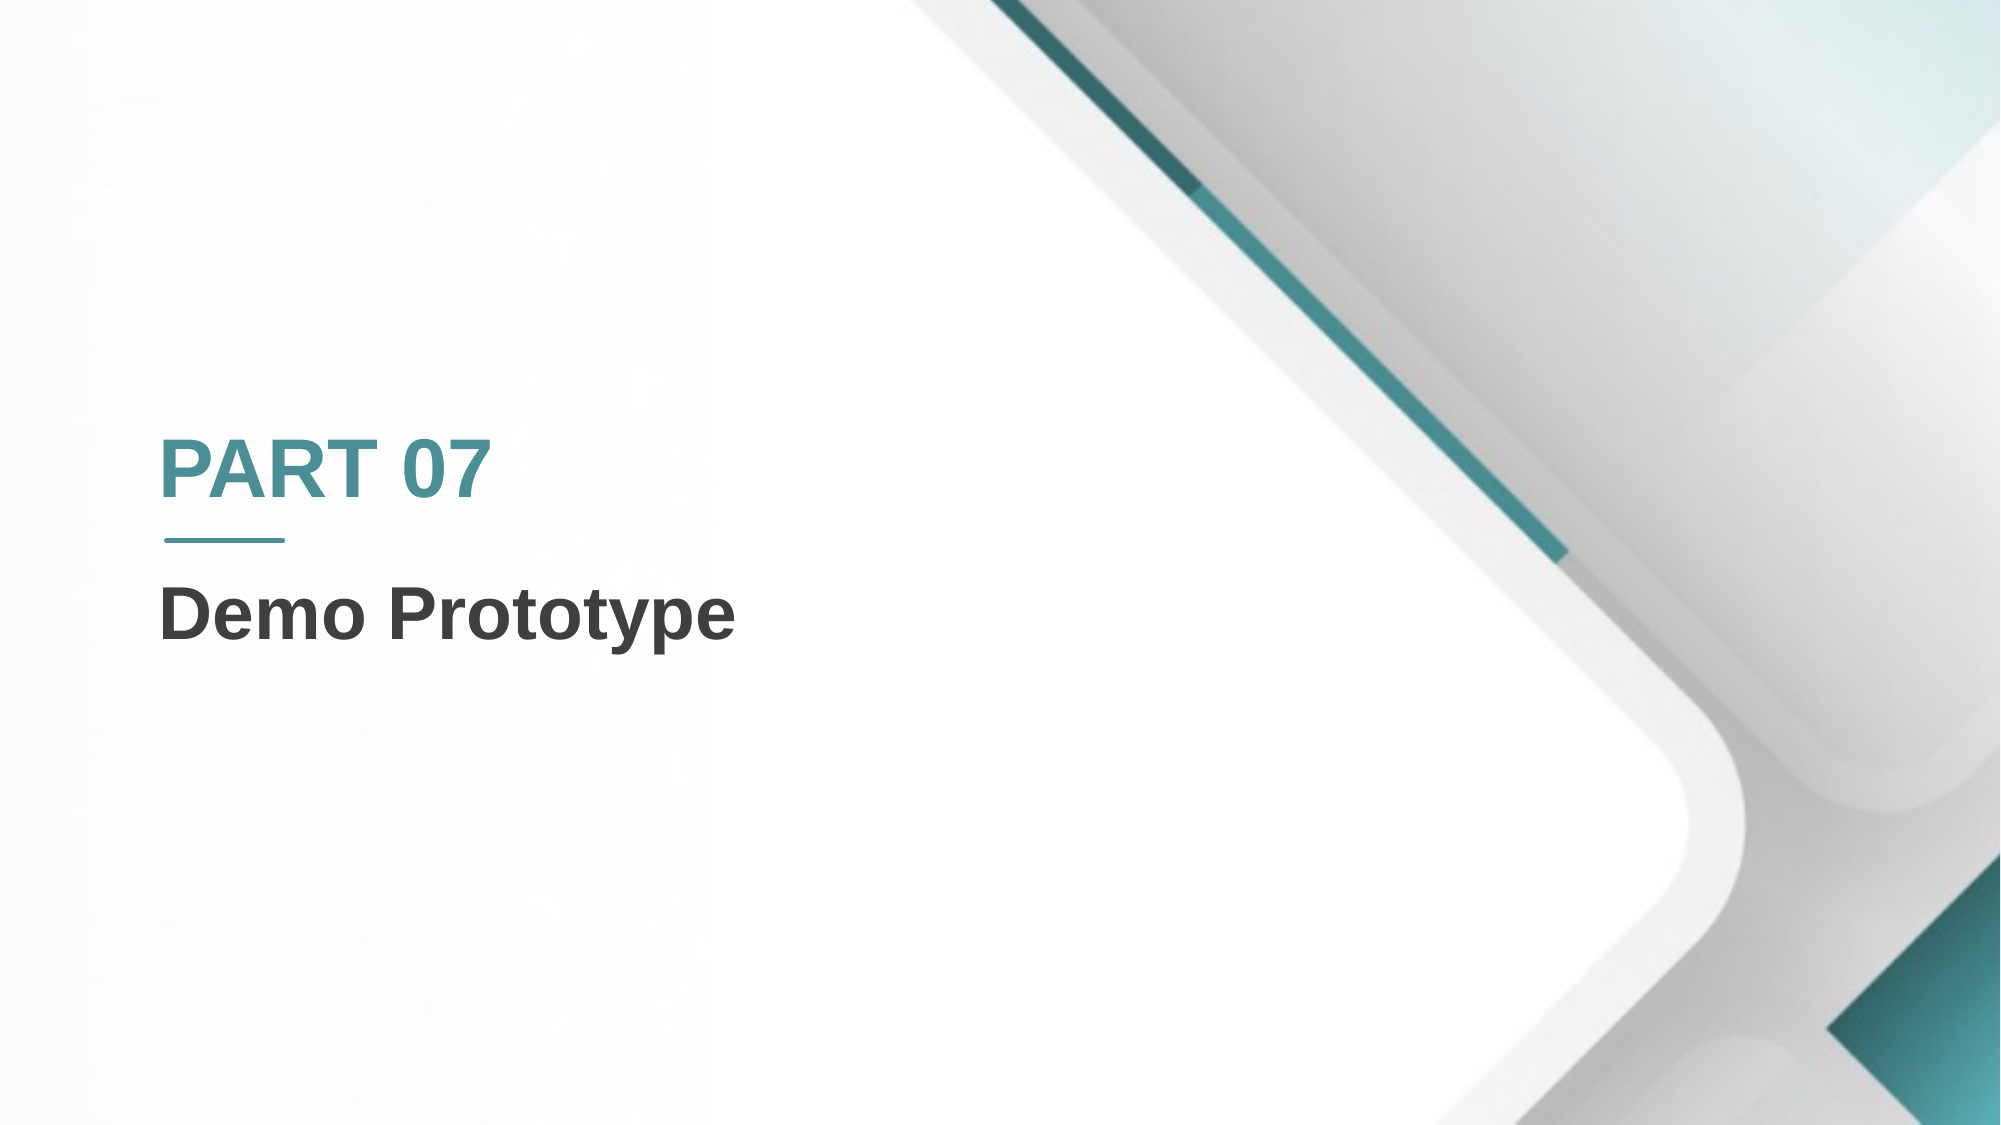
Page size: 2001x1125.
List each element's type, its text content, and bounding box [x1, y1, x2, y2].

text_box Demo Prototype [143, 557, 806, 663]
picture [0, 0, 2001, 1125]
text_box PART 07 [143, 407, 514, 523]
